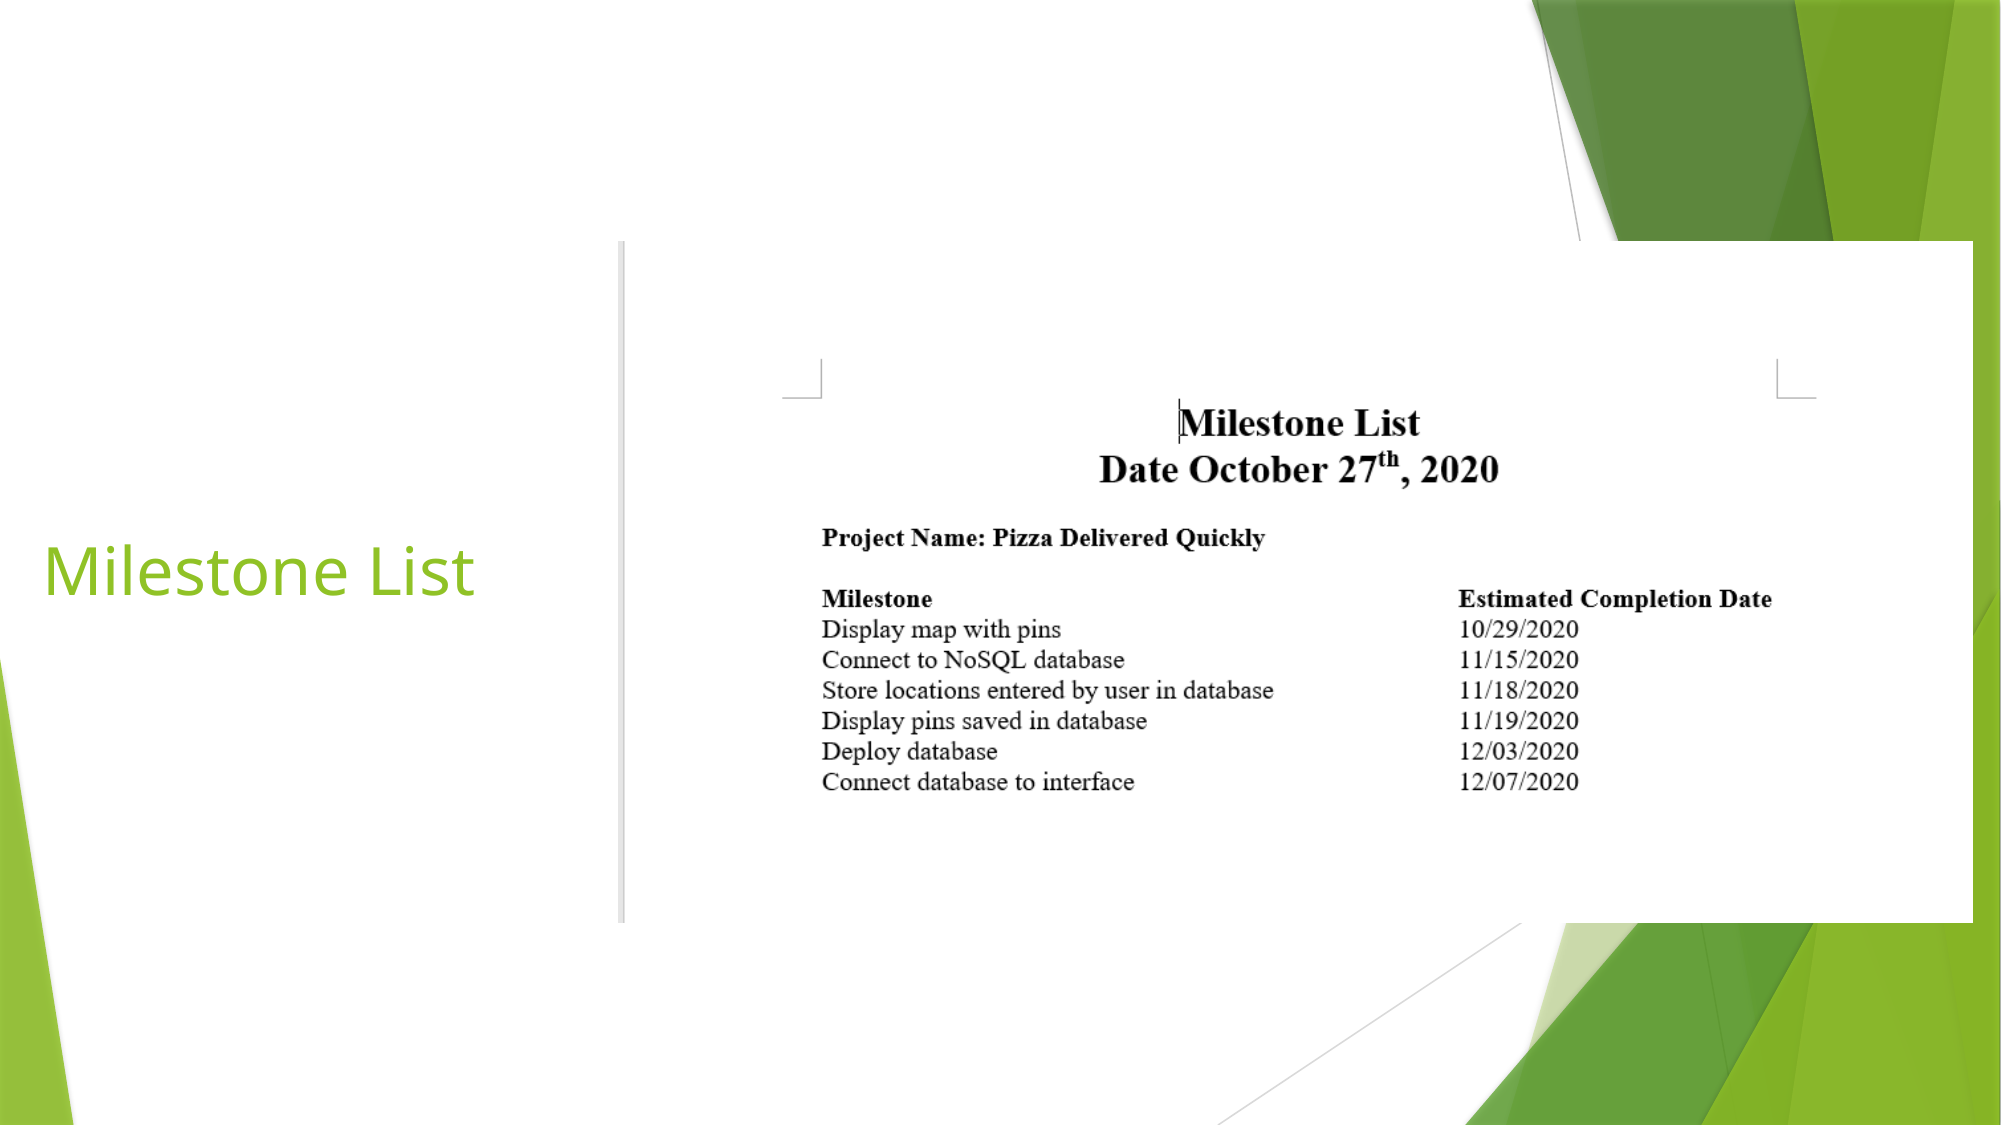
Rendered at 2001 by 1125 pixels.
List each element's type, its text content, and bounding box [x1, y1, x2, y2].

title Milestone List [26, 406, 612, 617]
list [617, 241, 1974, 924]
